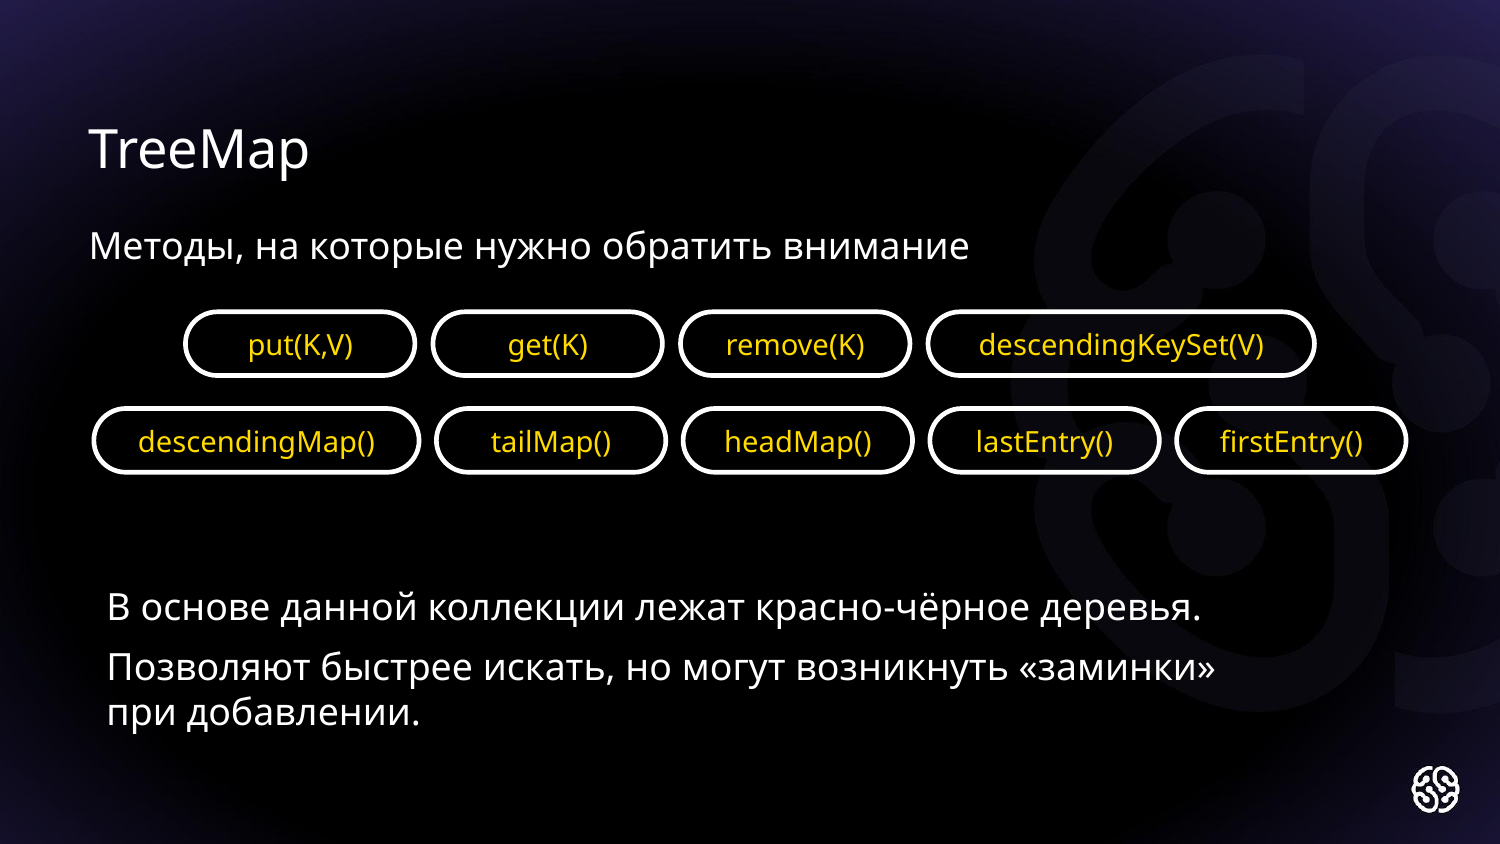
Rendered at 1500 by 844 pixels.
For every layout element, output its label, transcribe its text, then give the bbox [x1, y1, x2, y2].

text_box firstEntry() [1176, 408, 1407, 473]
text_box remove(K) [680, 311, 910, 376]
text_box descendingMap() [93, 408, 420, 473]
text_box headMap() [683, 408, 913, 473]
text_box В основе данной коллекции лежат красно-чёрное деревья. Позволяют быстрее искать, но могут возникнуть «заминки» при добавлении. [91, 567, 1409, 748]
text_box put(K,V) [185, 311, 415, 376]
text_box tailMap() [436, 408, 666, 473]
picture [0, 0, 1500, 844]
text_box descendingKeySet(V) [927, 311, 1315, 376]
subtitle TreeMap [88, 0, 1412, 398]
text_box lastEntry() [929, 408, 1160, 473]
text_box get(K) [432, 311, 663, 376]
